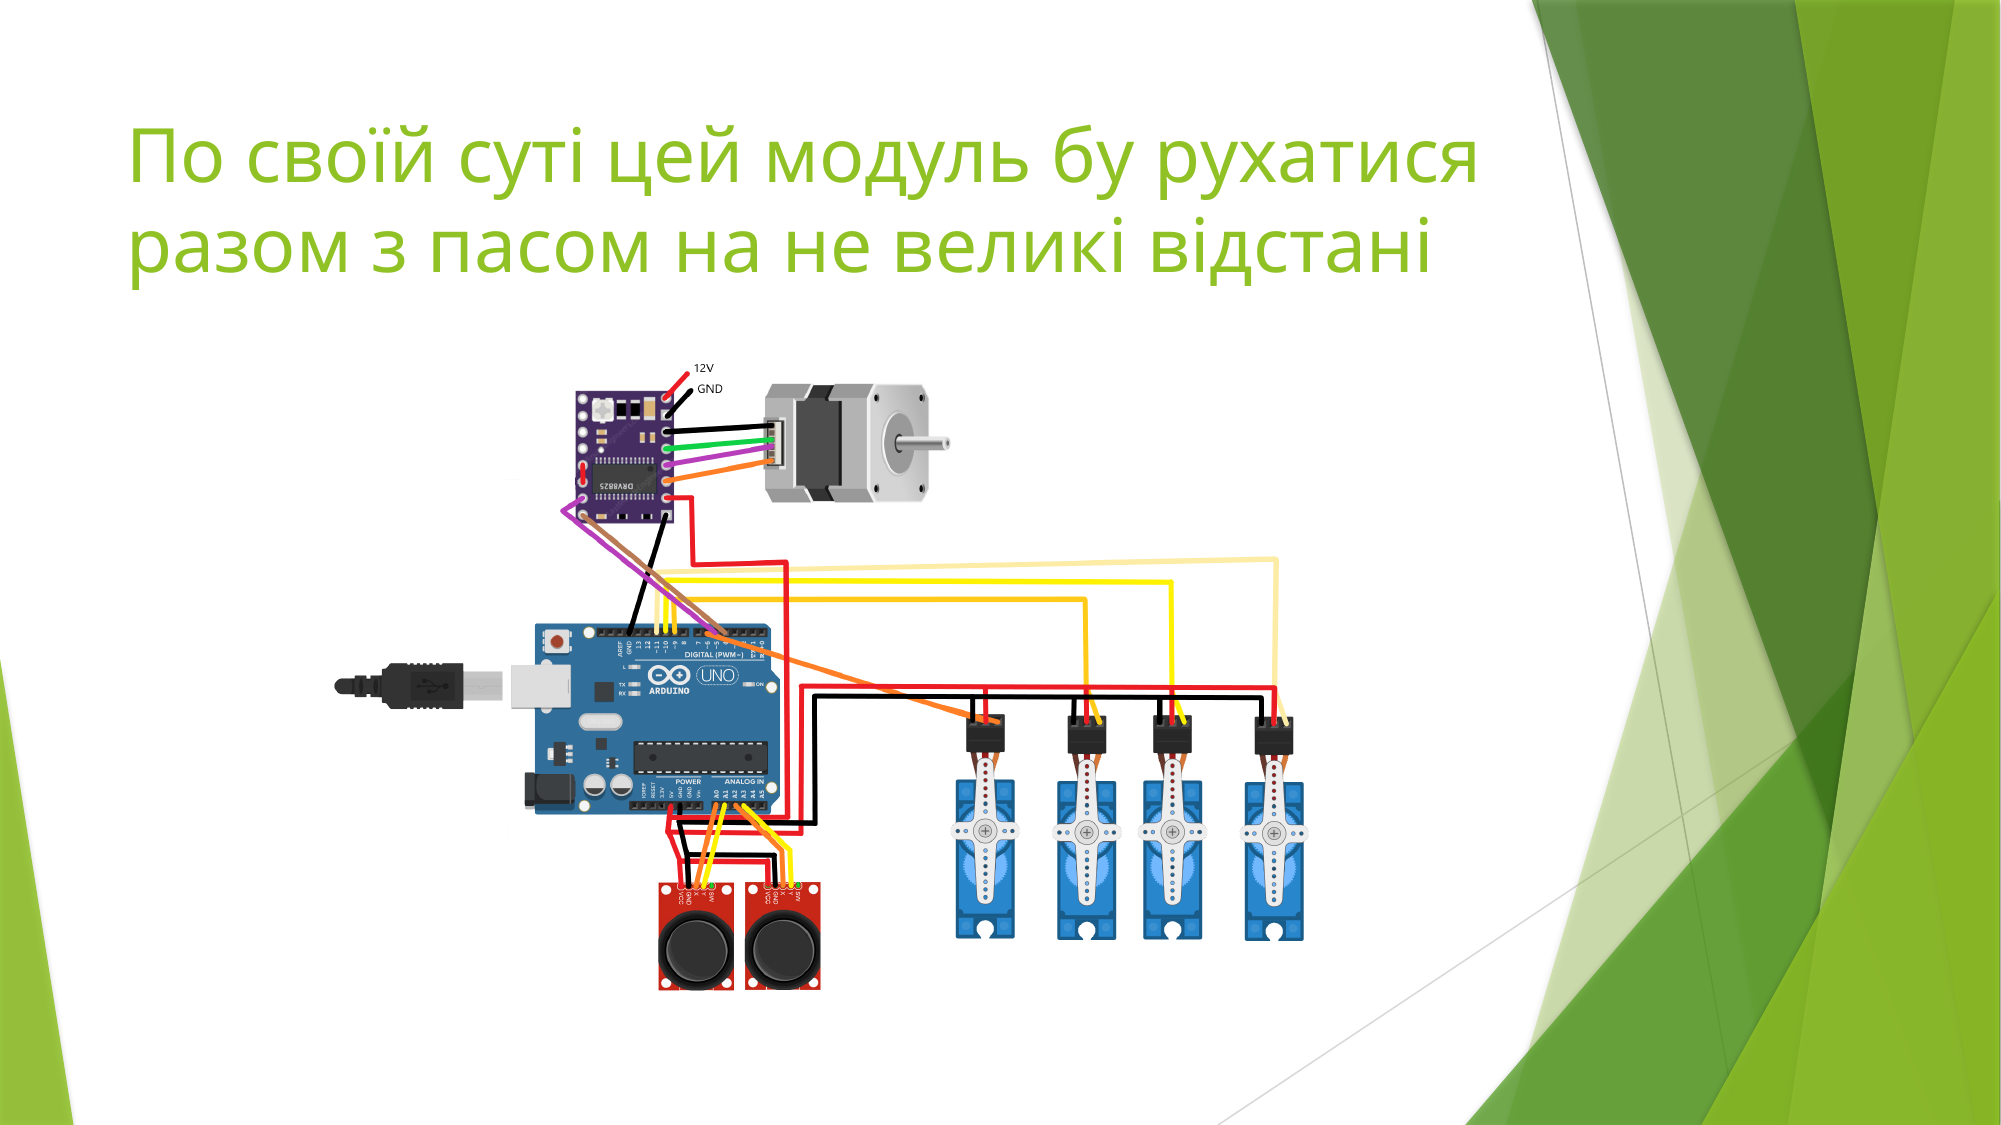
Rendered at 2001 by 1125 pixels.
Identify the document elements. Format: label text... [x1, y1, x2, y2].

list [316, 353, 1317, 992]
title По своїй суті цей модуль бу рухатися разом з пасом на не великі відстані [111, 99, 1522, 317]
